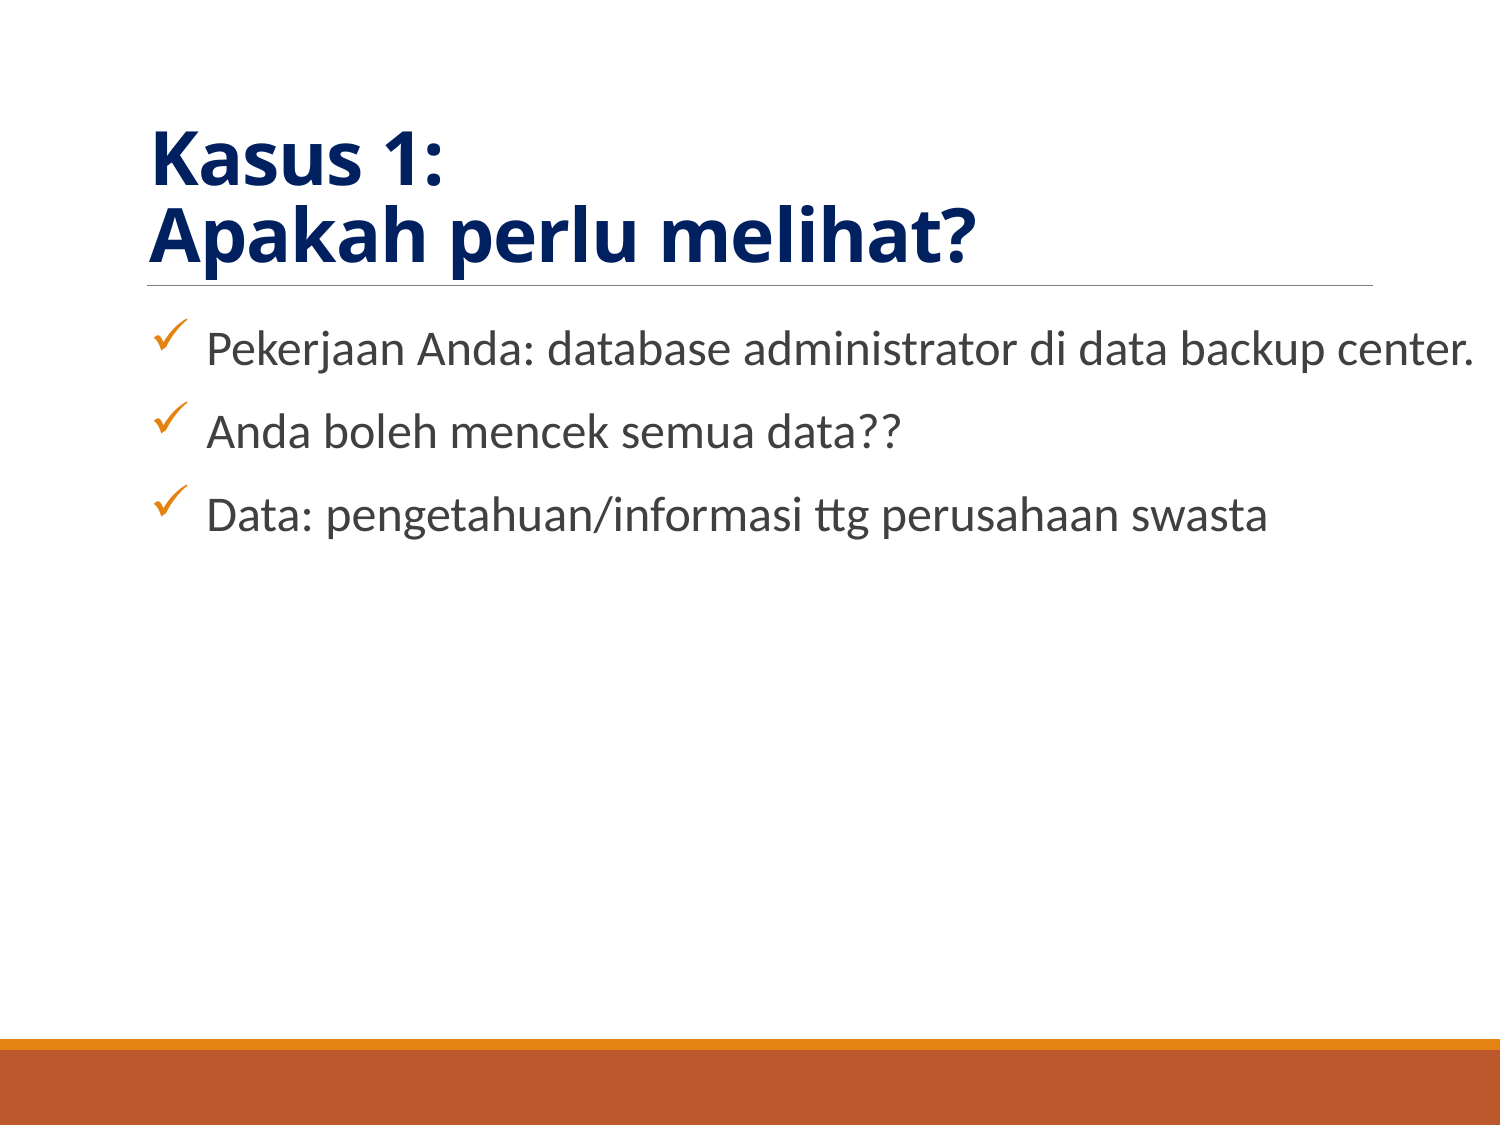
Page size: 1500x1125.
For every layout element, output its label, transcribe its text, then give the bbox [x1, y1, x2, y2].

title Kasus 1: Apakah perlu melihat? [134, 47, 1373, 285]
list Pekerjaan Anda: database administrator di data backup center. Anda boleh mencek semua data?? Data: pengetahuan/informasi ttg perusahaan swasta [134, 314, 1499, 652]
